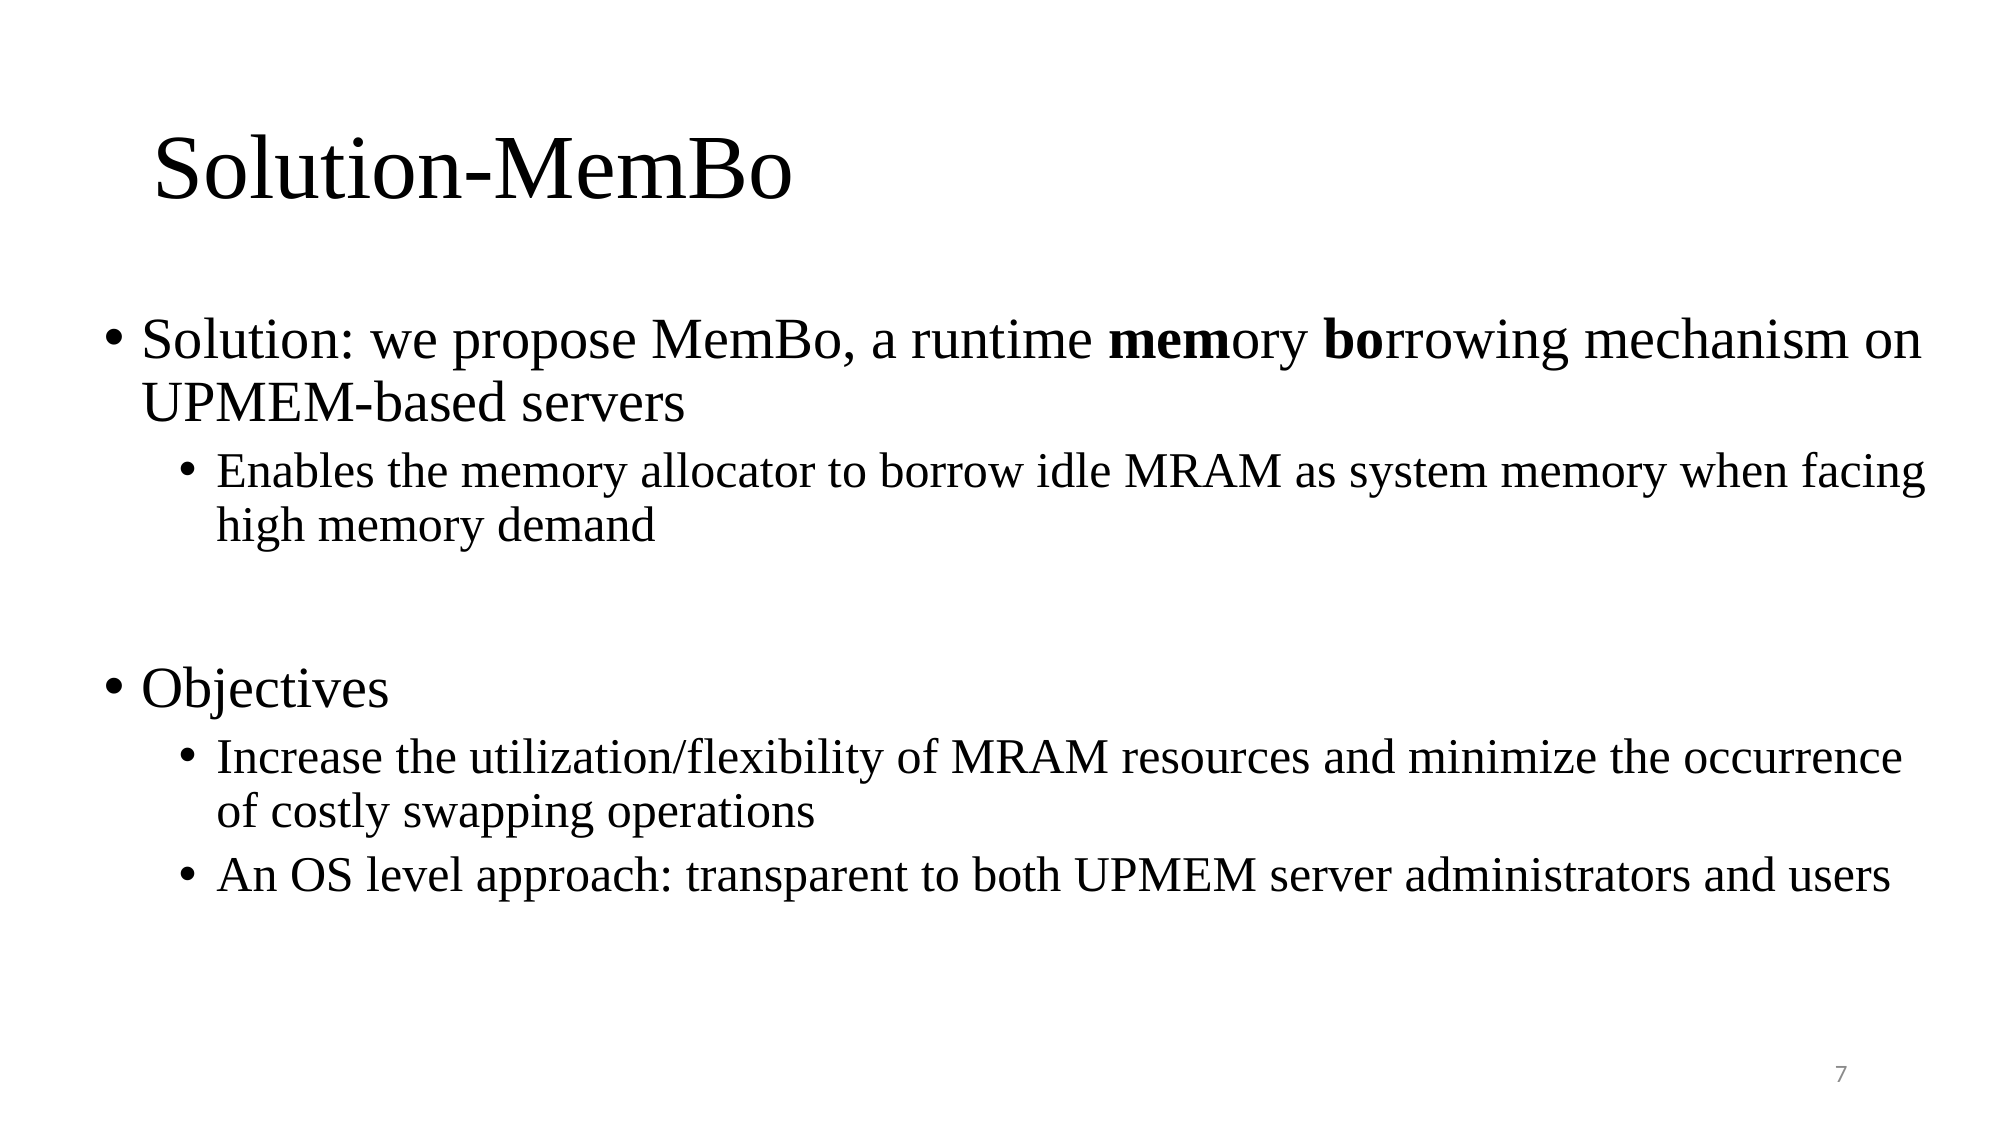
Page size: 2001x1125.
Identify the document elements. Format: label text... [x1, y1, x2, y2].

list Solution: we propose MemBo, a runtime memory borrowing mechanism on UPMEM-based servers Enables the memory allocator to borrow idle MRAM as system memory when facing high memory demand Objectives Increase the utilization/flexibility of MRAM resources and minimize the occurrence of costly swapping operations An OS level approach: transparent to both UPMEM server administrators and users [89, 301, 1952, 988]
title Solution-MemBo [137, 59, 1863, 278]
slide_number 7 [1412, 1042, 1863, 1103]
